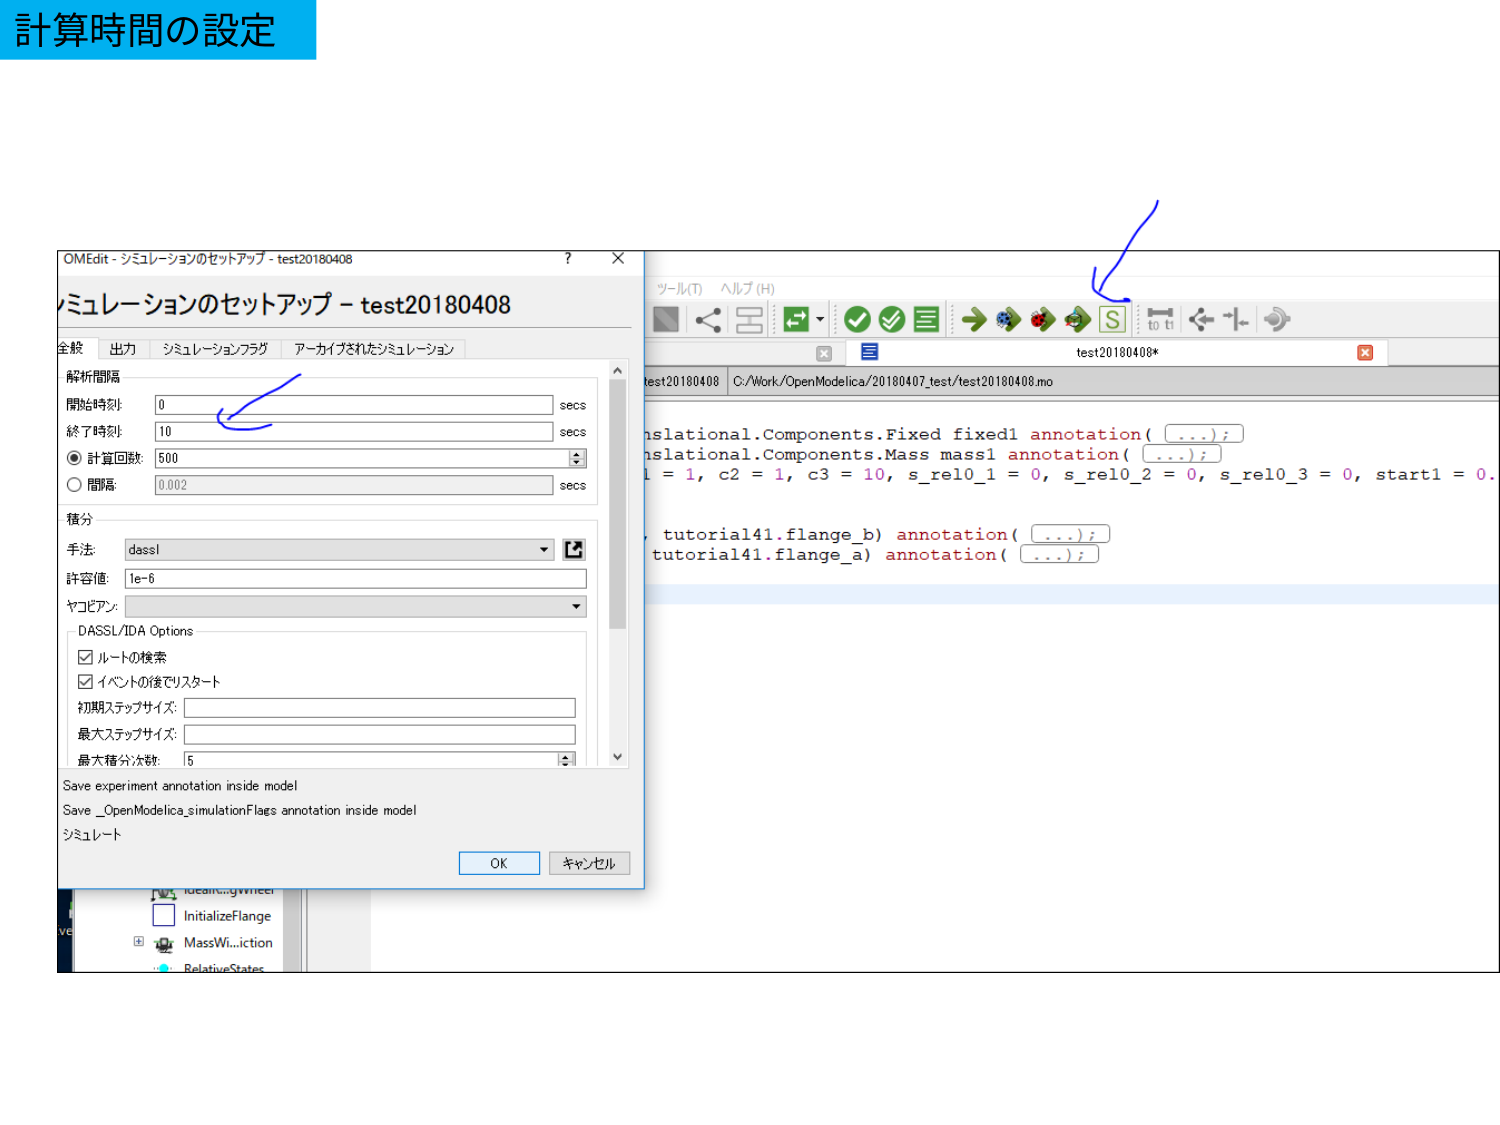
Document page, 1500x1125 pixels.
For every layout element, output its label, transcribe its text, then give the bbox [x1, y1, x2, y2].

text_box 計算時間の設定 [0, 0, 317, 60]
picture [57, 198, 1500, 973]
